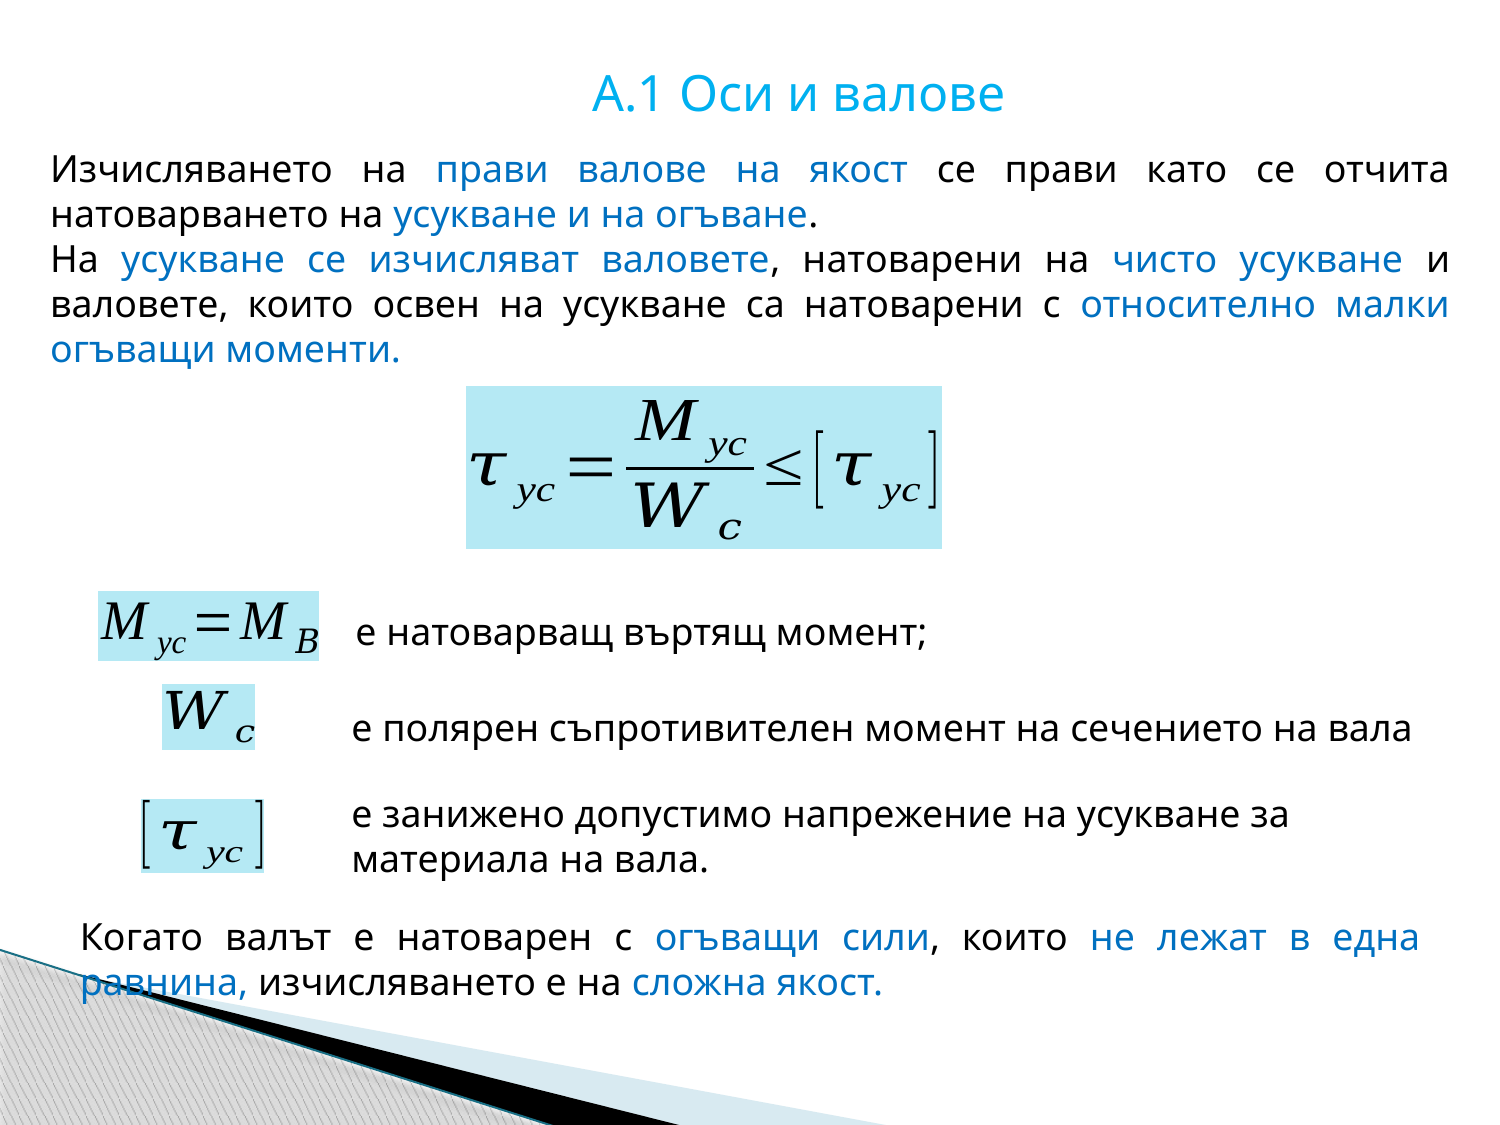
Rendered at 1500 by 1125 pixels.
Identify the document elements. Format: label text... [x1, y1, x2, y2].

text_box е натоварващ въртящ момент; [340, 600, 953, 660]
list А.1 Оси и валове [117, 53, 1463, 137]
text_box Изчисляването на прави валове на якост се прави като се отчита натоварването на усукване и на огъване. На усукване се изчисляват валовете, натоварени на чисто усукване и валовете, които освен на усукване са натоварени с относително малки огъващи моменти. [35, 137, 1465, 377]
text_box Когато валът е натоварен с огъващи сили, които не лежат в една равнина, изчисляването е на сложна якост. [65, 905, 1436, 1010]
text_box е полярен съпротивителен момент на сечението на вала [336, 696, 1465, 757]
text_box е занижено допустимо напрежение на усукване за материала на вала. [336, 782, 1483, 888]
